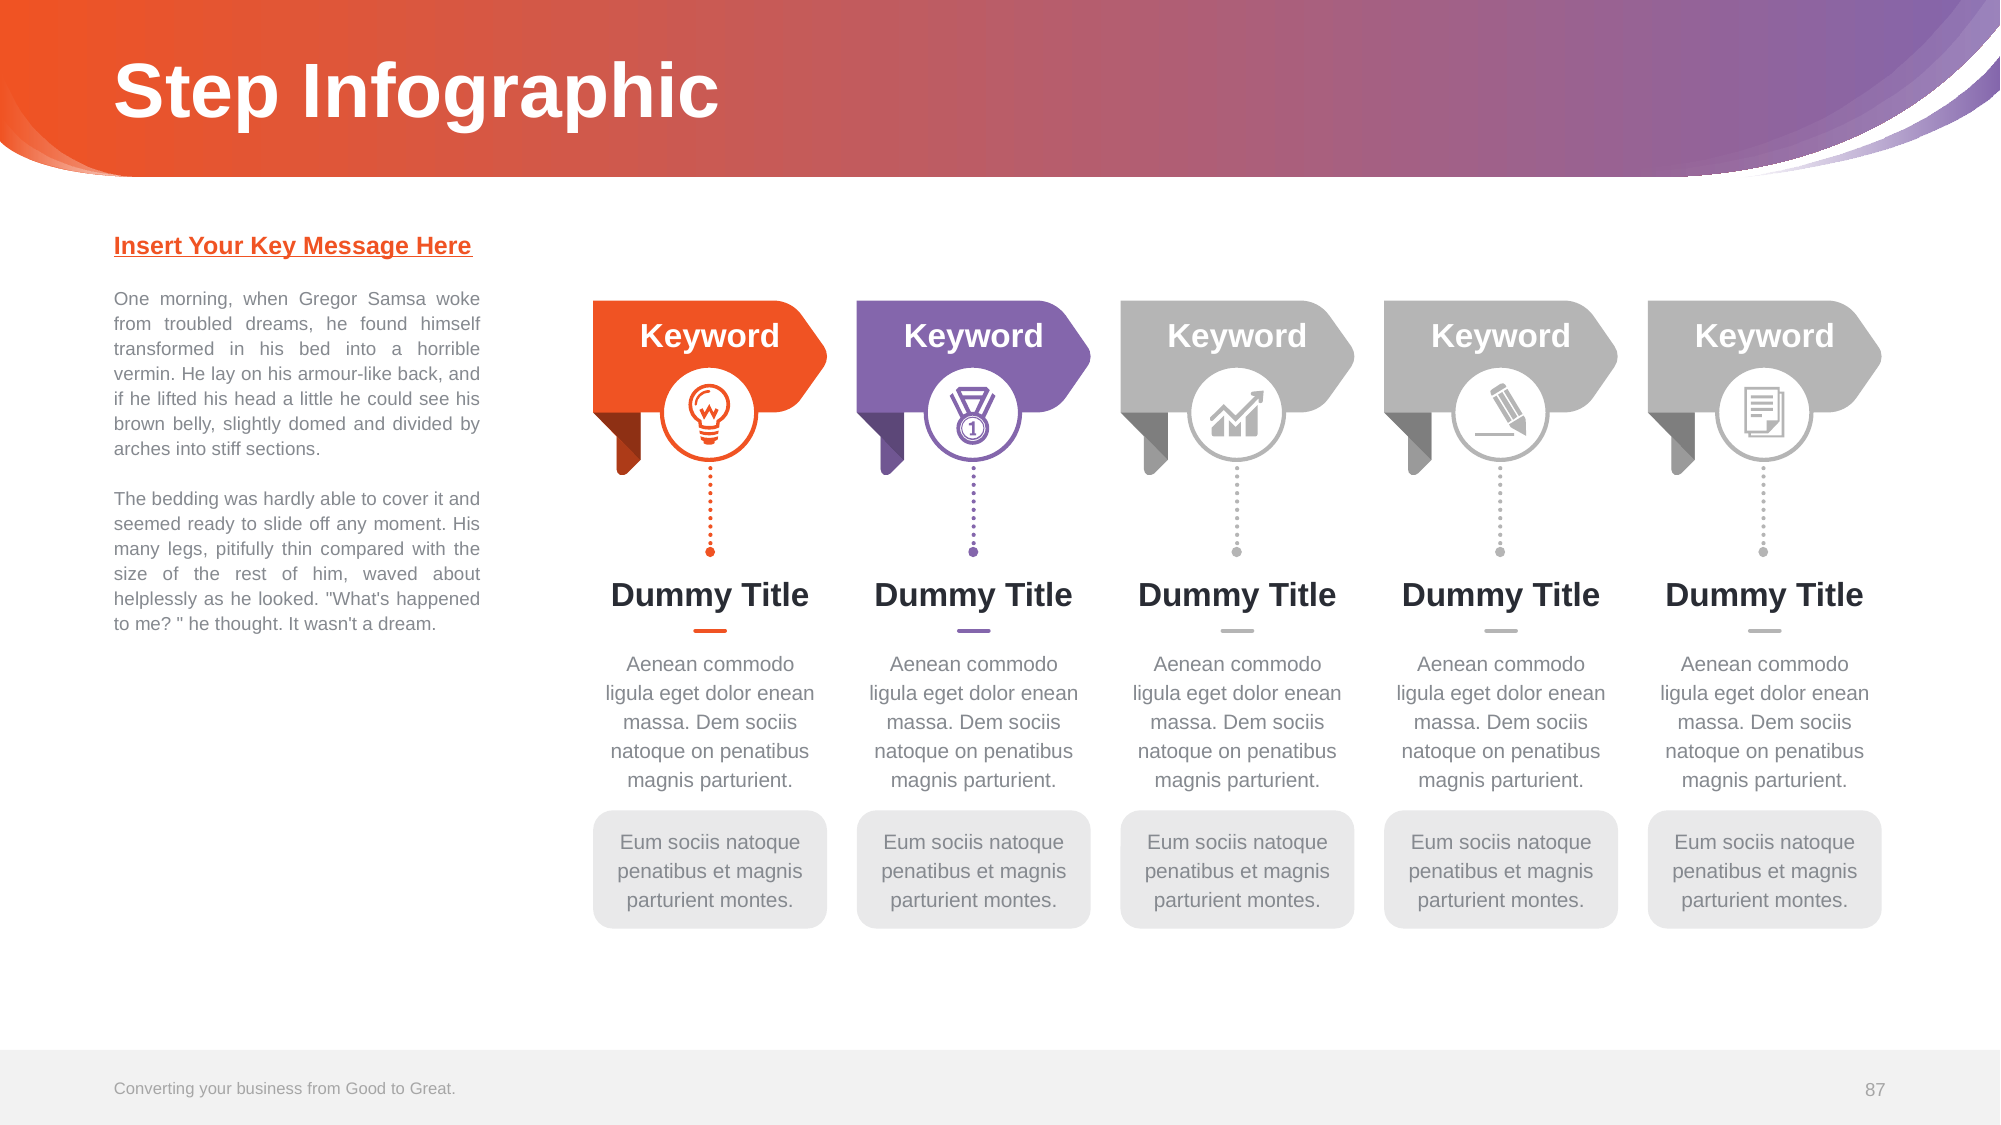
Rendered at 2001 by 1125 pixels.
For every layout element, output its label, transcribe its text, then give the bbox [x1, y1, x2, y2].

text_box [593, 300, 1883, 929]
list Insert Your Key Message Here One morning, when Gregor Samsa woke from troubled dreams, he found himself transformed in his bed into a horrible vermin. He lay on his armour-like back, and if he lifted his head a little he could see his brown belly, slightly domed and divided by arches into stiff sections. The bedding was hardly able to cover it and seemed ready to slide off any moment. His many legs, pitifully thin compared with the size of the rest of him, waved about helplessly as he looked. "What's happened to me? " he thought. It wasn't a dream. [114, 234, 481, 1014]
title Step Infographic [114, 7, 1886, 177]
slide_number 87 [1791, 1069, 1886, 1109]
footer Converting your business from Good to Great. [114, 1068, 899, 1108]
